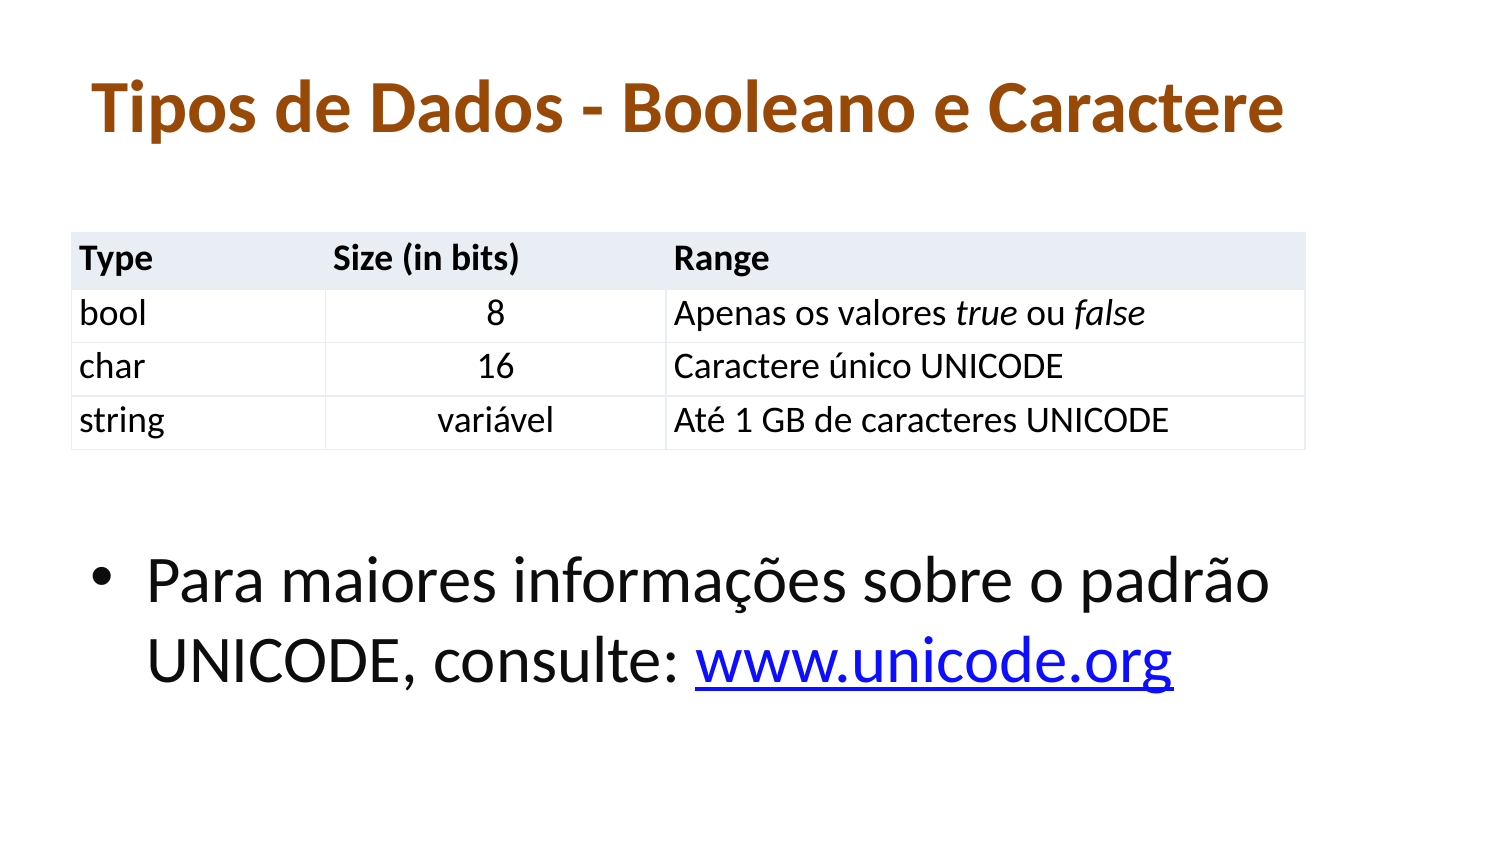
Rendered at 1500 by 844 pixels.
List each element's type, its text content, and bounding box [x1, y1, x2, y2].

table_cell Apenas os valores true ou false [667, 290, 1304, 342]
table_cell Até 1 GB de caracteres UNICODE [667, 397, 1304, 449]
table_header Range [667, 234, 1304, 289]
table_cell char [72, 343, 325, 395]
table_cell 8 [326, 290, 665, 342]
table_cell Caractere único UNICODE [667, 343, 1304, 395]
list Para maiores informações sobre o padrão UNICODE, consulte: www.unicode.org [75, 528, 1425, 812]
table_cell string [72, 397, 325, 449]
title Tipos de Dados - Booleano e Caractere [76, 65, 1427, 162]
table_header Type [72, 234, 325, 289]
table_cell variável [326, 397, 665, 449]
table_cell 16 [326, 343, 665, 395]
table_cell bool [72, 290, 325, 342]
table_header Size (in bits) [326, 234, 665, 289]
